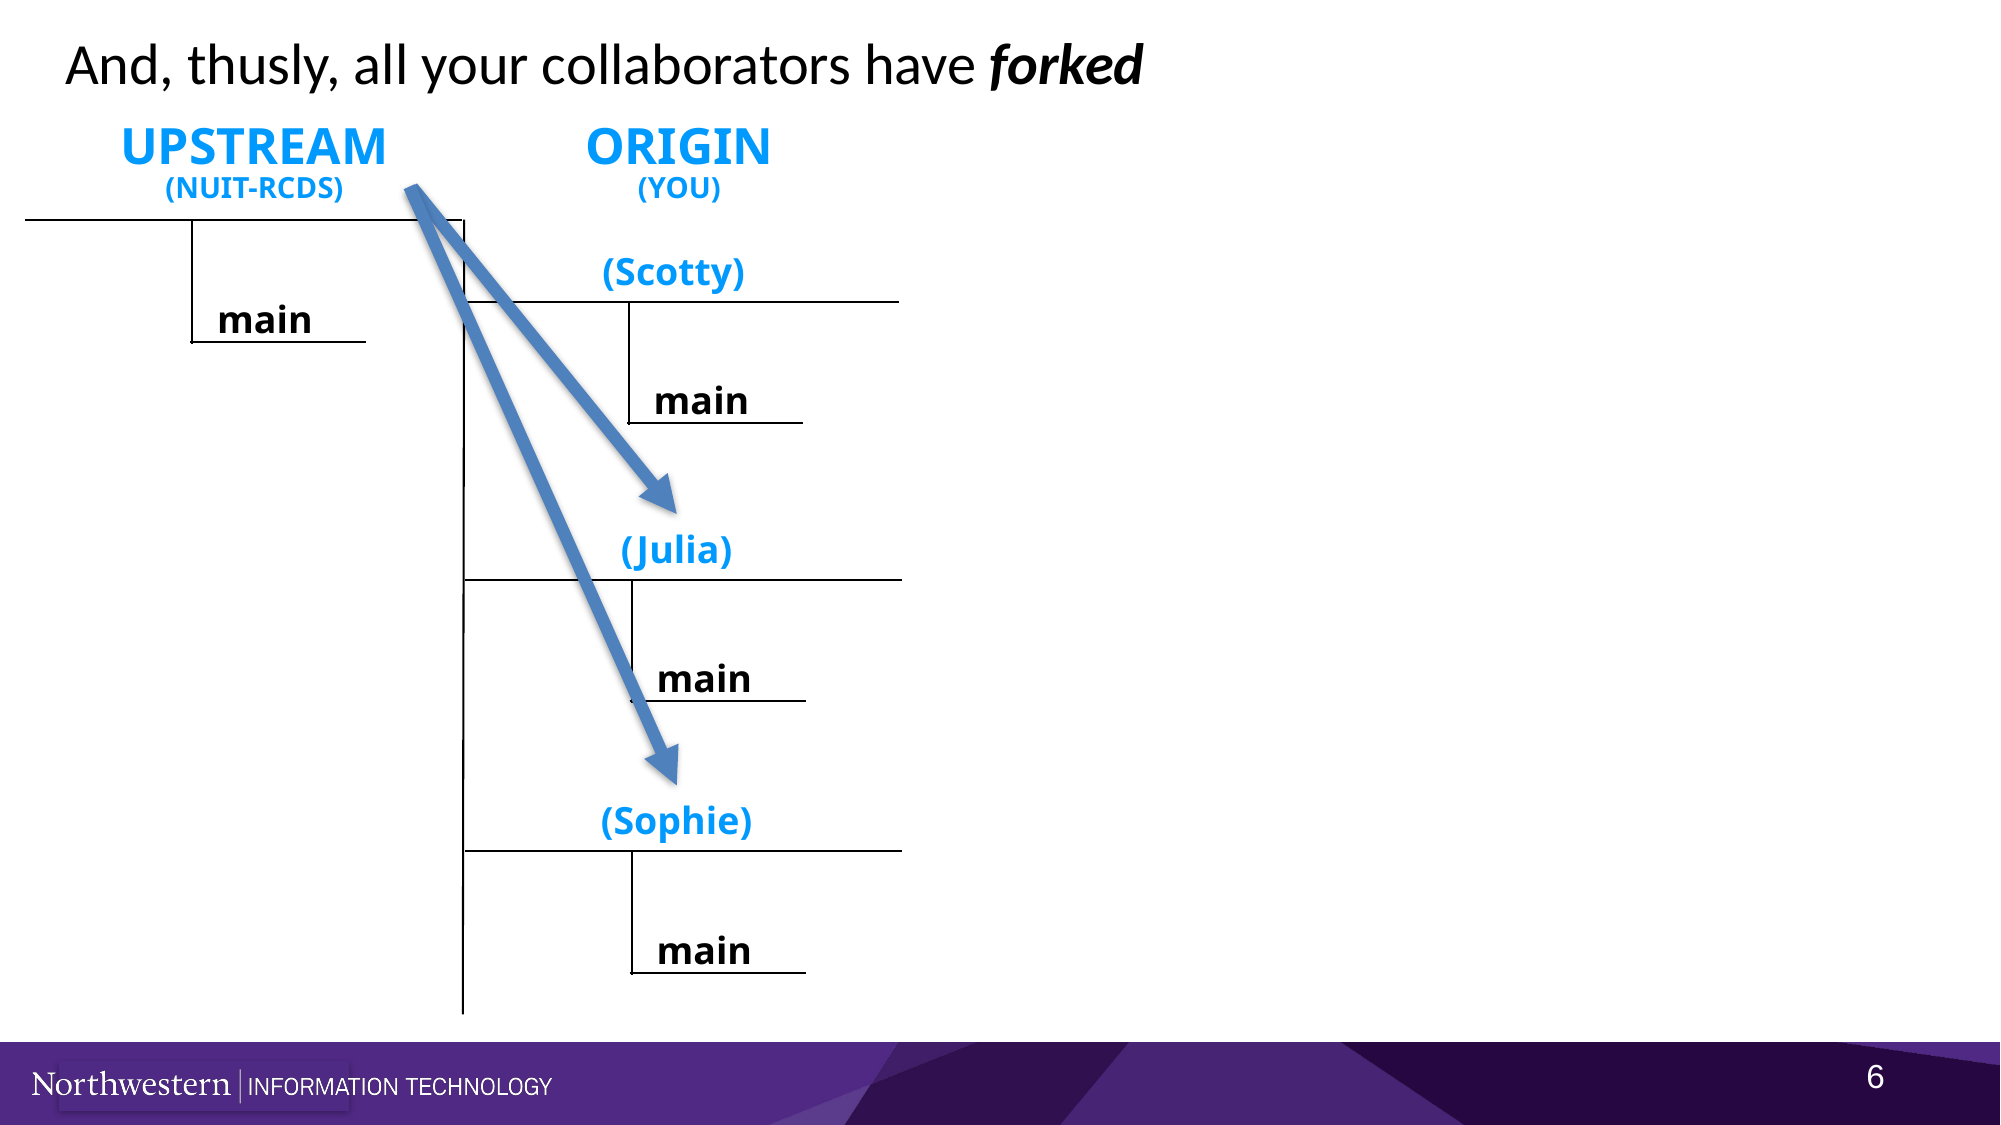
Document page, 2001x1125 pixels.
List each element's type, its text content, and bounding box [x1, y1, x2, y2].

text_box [682, 235, 899, 444]
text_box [464, 785, 902, 993]
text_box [681, 513, 902, 721]
slide_number 6 [1433, 1042, 1900, 1103]
text_box And, thusly, all your collaborators have forked [50, 18, 1239, 104]
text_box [409, 186, 677, 786]
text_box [97, 75, 412, 257]
picture [0, 0, 2000, 1125]
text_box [522, 75, 837, 234]
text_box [24, 219, 404, 362]
